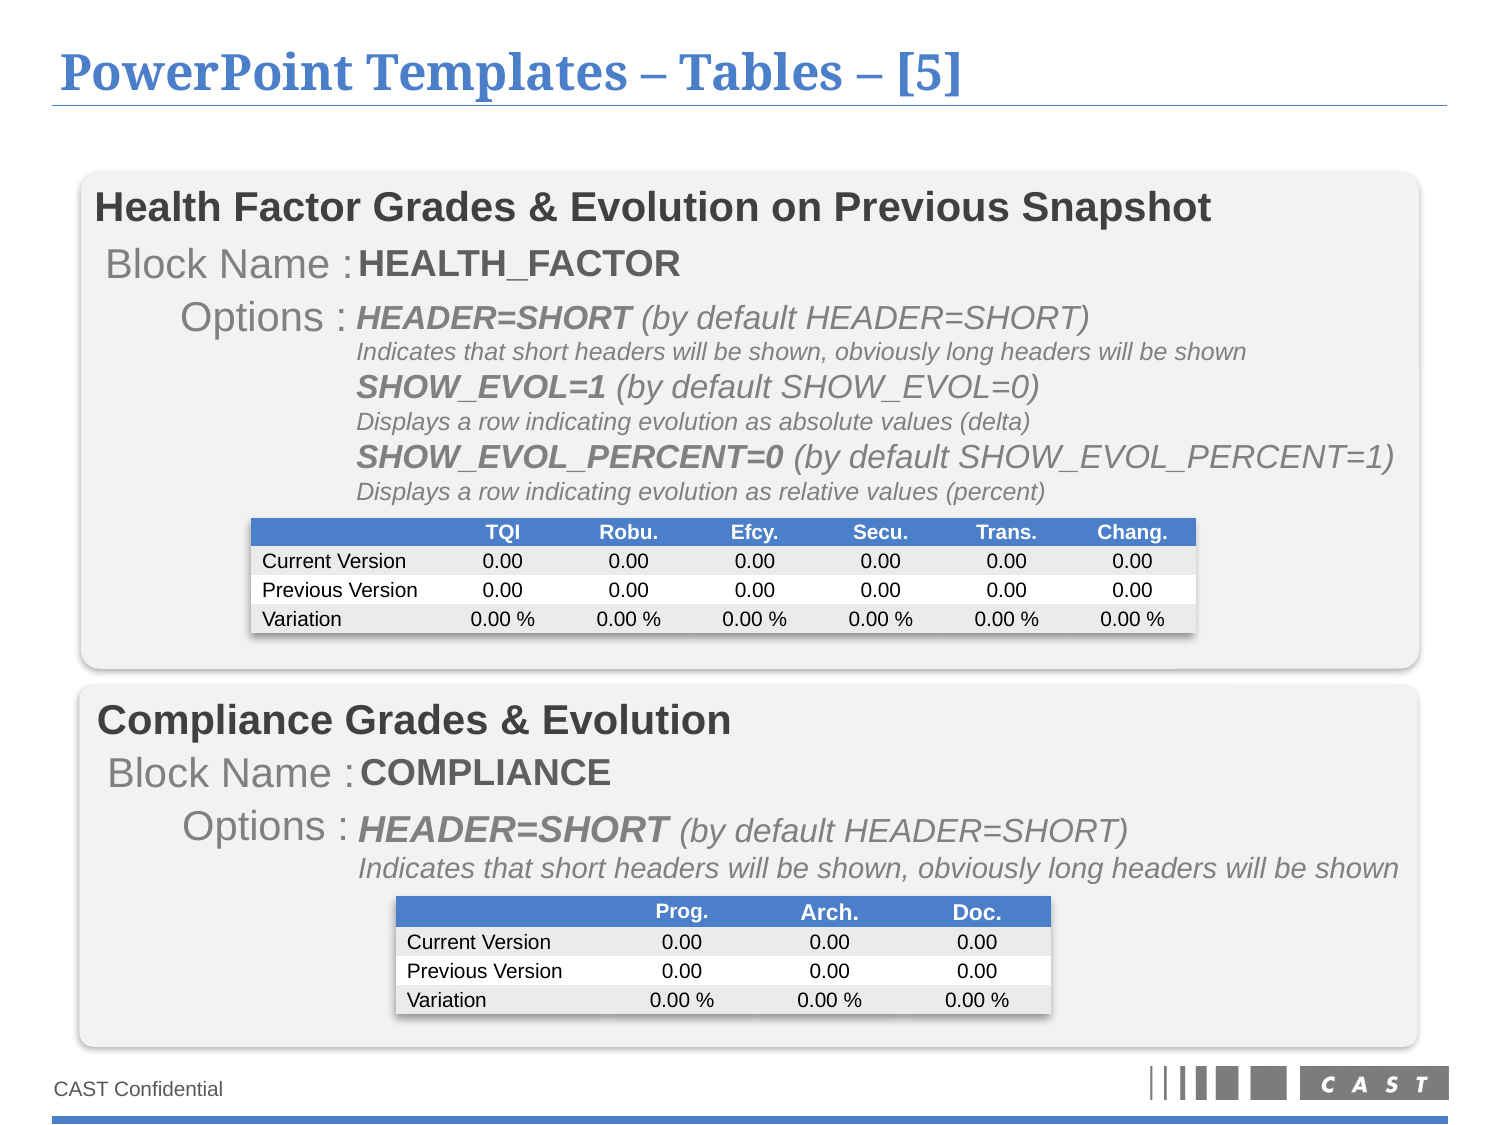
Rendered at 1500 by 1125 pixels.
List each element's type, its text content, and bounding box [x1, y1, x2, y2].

table_cell 0.00 % [440, 604, 566, 633]
table_cell 0.00 % [756, 985, 903, 1014]
table_cell 0.00 [566, 546, 692, 575]
table_cell 0.00 % [692, 604, 818, 633]
table_cell 0.00 [692, 575, 818, 604]
text_box HEADER=SHORT (by default HEADER=SHORT) Indicates that short headers will be shown, obviously long headers will be shown SHOW_EVOL=1 (by default SHOW_EVOL=0) Displays a row indicating evolution as absolute values (delta) SHOW_EVOL_PERCENT=0 (by default SHOW_EVOL_PERCENT=1) Displays a row indicating evolution as relative values (percent) [341, 288, 1459, 513]
table_cell 0.00 [903, 927, 1051, 956]
table_cell 0.00 [608, 927, 756, 956]
table_header Chang. [1070, 518, 1196, 546]
table_cell 0.00 [818, 575, 944, 604]
table_cell 0.00 % [566, 604, 692, 633]
table_cell 0.00 [903, 956, 1051, 985]
table_header TQI [440, 518, 566, 546]
table_cell 0.00 [692, 546, 818, 575]
table_cell Current Version [396, 927, 608, 956]
text_box Block Name : [92, 738, 370, 804]
picture [1149, 1066, 1450, 1100]
table_header Secu. [818, 518, 944, 546]
text_box Block Name : [90, 229, 369, 295]
table_header Robu. [566, 518, 692, 546]
table_cell 0.00 [608, 956, 756, 985]
table_cell 0.00 % [608, 985, 756, 1014]
table_header Arch. [756, 896, 903, 927]
table_cell Previous Version [396, 956, 608, 985]
table_header Trans. [944, 518, 1070, 546]
table_cell 0.00 % [944, 604, 1070, 633]
table_cell 0.00 [566, 575, 692, 604]
table_cell 0.00 [440, 575, 566, 604]
table_header Prog. [608, 896, 756, 927]
text_box HEADER=SHORT (by default HEADER=SHORT) Indicates that short headers will be shown, obviously long headers will be shown [343, 797, 1431, 892]
table_cell Variation [251, 604, 440, 633]
text_box [80, 238, 1420, 670]
table_cell 0.00 [818, 546, 944, 575]
table_cell Previous Version [251, 575, 440, 604]
table_cell 0.00 [1070, 575, 1196, 604]
text_box Options : [165, 282, 362, 348]
table_cell 0.00 [1070, 546, 1196, 575]
table_cell 0.00 [440, 546, 566, 575]
text_box [98, 171, 1420, 231]
title PowerPoint Templates – Tables – [5] [52, 38, 1448, 102]
table_header [251, 518, 440, 546]
text_box [90, 684, 1419, 740]
text_box COMPLIANCE [370, 740, 1433, 801]
table_header Doc. [903, 896, 1051, 927]
text_box HEALTH_FACTOR [369, 231, 1431, 288]
text_box [78, 751, 1419, 1048]
table_header Efcy. [692, 518, 818, 546]
table_cell Variation [396, 985, 608, 1014]
table_header [396, 896, 608, 927]
table_cell Current Version [251, 546, 440, 575]
table_cell 0.00 % [1070, 604, 1196, 633]
table_cell 0.00 [756, 927, 903, 956]
table_cell 0.00 % [818, 604, 944, 633]
text_box Compliance Grades & Evolution [67, 685, 1404, 751]
text_box Health Factor Grades & Evolution on Previous Snapshot [64, 172, 1401, 238]
table_cell 0.00 % [903, 985, 1051, 1014]
table_cell 0.00 [756, 956, 903, 985]
table_cell 0.00 [944, 546, 1070, 575]
table_cell 0.00 [944, 575, 1070, 604]
text_box Options : [167, 791, 364, 856]
